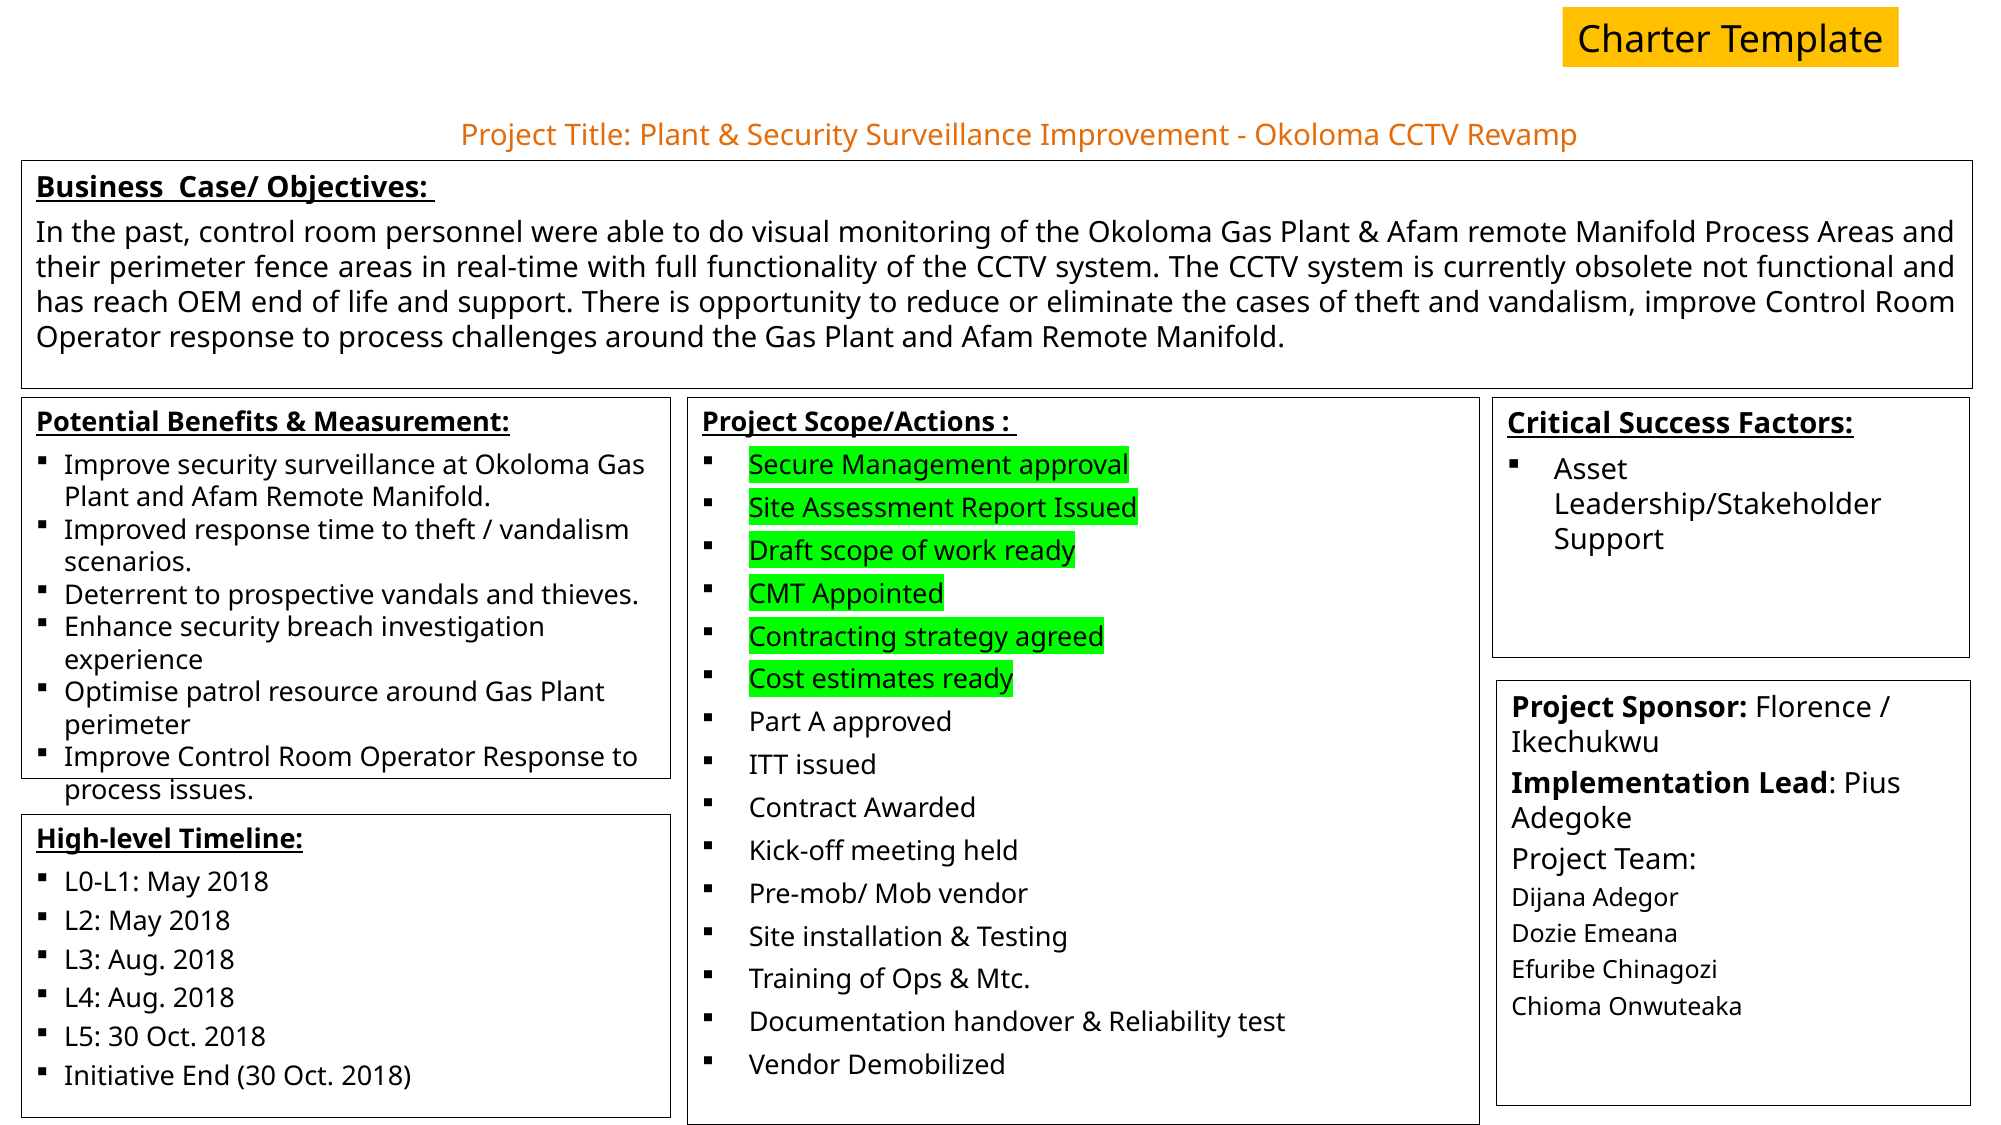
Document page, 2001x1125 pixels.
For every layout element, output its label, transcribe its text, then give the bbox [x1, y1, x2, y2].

text_box Business Case/ Objectives: In the past, control room personnel were able to do visual monitoring of the Okoloma Gas Plant & Afam remote Manifold Process Areas and their perimeter fence areas in real-time with full functionality of the CCTV system. The CCTV system is currently obsolete not functional and has reach OEM end of life and support. There is opportunity to reduce or eliminate the cases of theft and vandalism, improve Control Room Operator response to process challenges around the Gas Plant and Afam Remote Manifold. [21, 160, 1973, 389]
text_box Project Sponsor: Florence / Ikechukwu Implementation Lead: Pius Adegoke Project Team: Dijana Adegor Dozie Emeana Efuribe Chinagozi Chioma Onwuteaka [1496, 680, 1971, 1106]
text_box Project Scope/Actions : Secure Management approval Site Assessment Report Issued Draft scope of work ready CMT Appointed Contracting strategy agreed Cost estimates ready Part A approved ITT issued Contract Awarded Kick-off meeting held Pre-mob/ Mob vendor Site installation & Testing Training of Ops & Mtc. Documentation handover & Reliability test Vendor Demobilized [687, 397, 1480, 1125]
text_box Charter Template [1562, 7, 1899, 67]
text_box Potential Benefits & Measurement: Improve security surveillance at Okoloma Gas Plant and Afam Remote Manifold. Improved response time to theft / vandalism scenarios. Deterrent to prospective vandals and thieves. Enhance security breach investigation experience Optimise patrol resource around Gas Plant perimeter Improve Control Room Operator Response to process issues. [21, 397, 671, 779]
title Project Title: Plant & Security Surveillance Improvement - Okoloma CCTV Revamp [77, 108, 1970, 160]
text_box Critical Success Factors: Asset Leadership/Stakeholder Support [1492, 397, 1970, 658]
text_box High-level Timeline: L0-L1: May 2018 L2: May 2018 L3: Aug. 2018 L4: Aug. 2018 L5: 30 Oct. 2018 Initiative End (30 Oct. 2018) [21, 814, 671, 1118]
